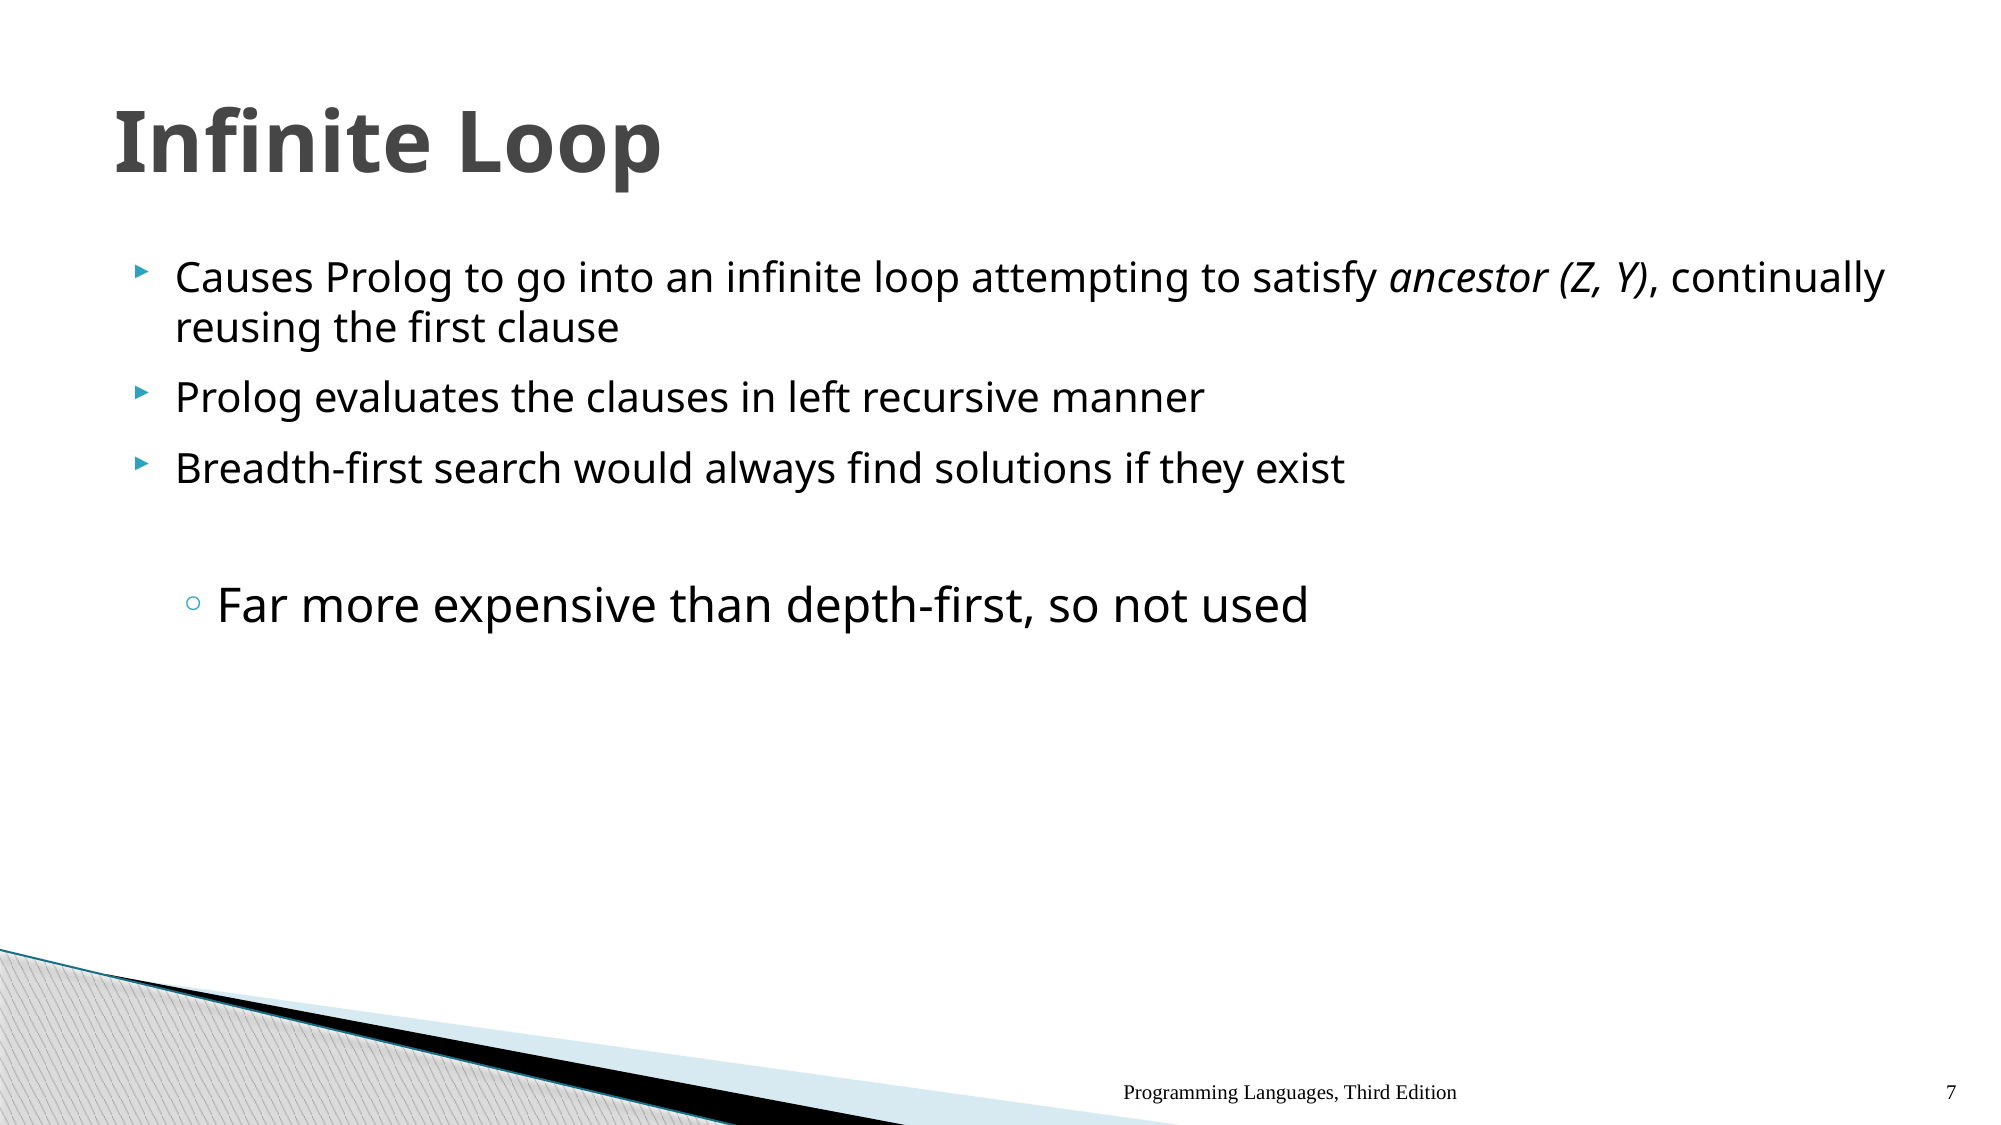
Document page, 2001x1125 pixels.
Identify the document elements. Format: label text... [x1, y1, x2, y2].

list Causes Prolog to go into an infinite loop attempting to satisfy ancestor (Z, Y), continually reusing the first clause Prolog evaluates the clauses in left recursive manner Breadth-first search would always find solutions if they exist Far more expensive than depth-first, so not used [99, 243, 1900, 986]
footer Programming Languages, Third Edition [957, 1051, 1473, 1112]
title Infinite Loop [99, 45, 1900, 233]
slide_number 7 [1891, 1051, 1972, 1112]
